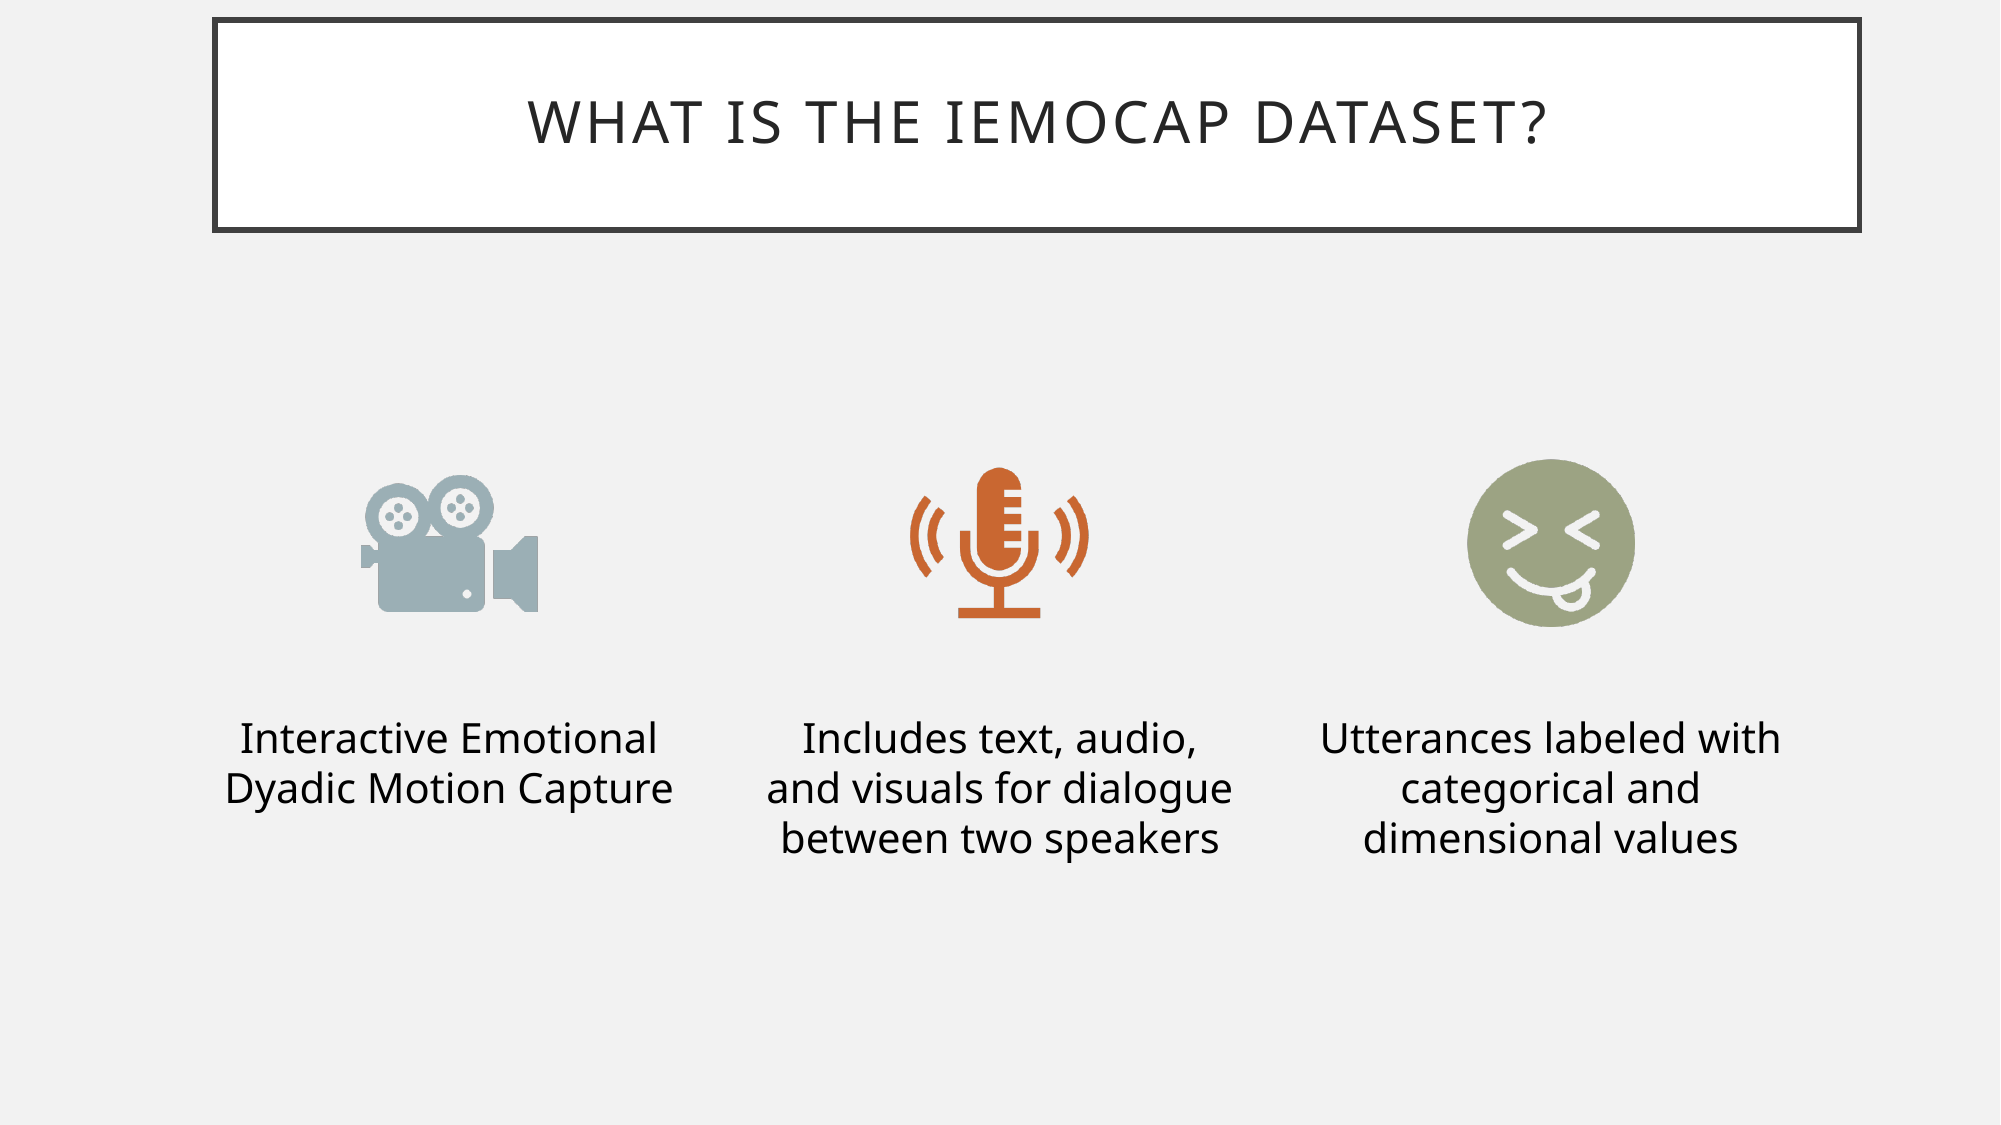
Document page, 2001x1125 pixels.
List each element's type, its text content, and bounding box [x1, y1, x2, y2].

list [158, 307, 1842, 990]
title What is the iemocap dataset? [212, 17, 1862, 233]
